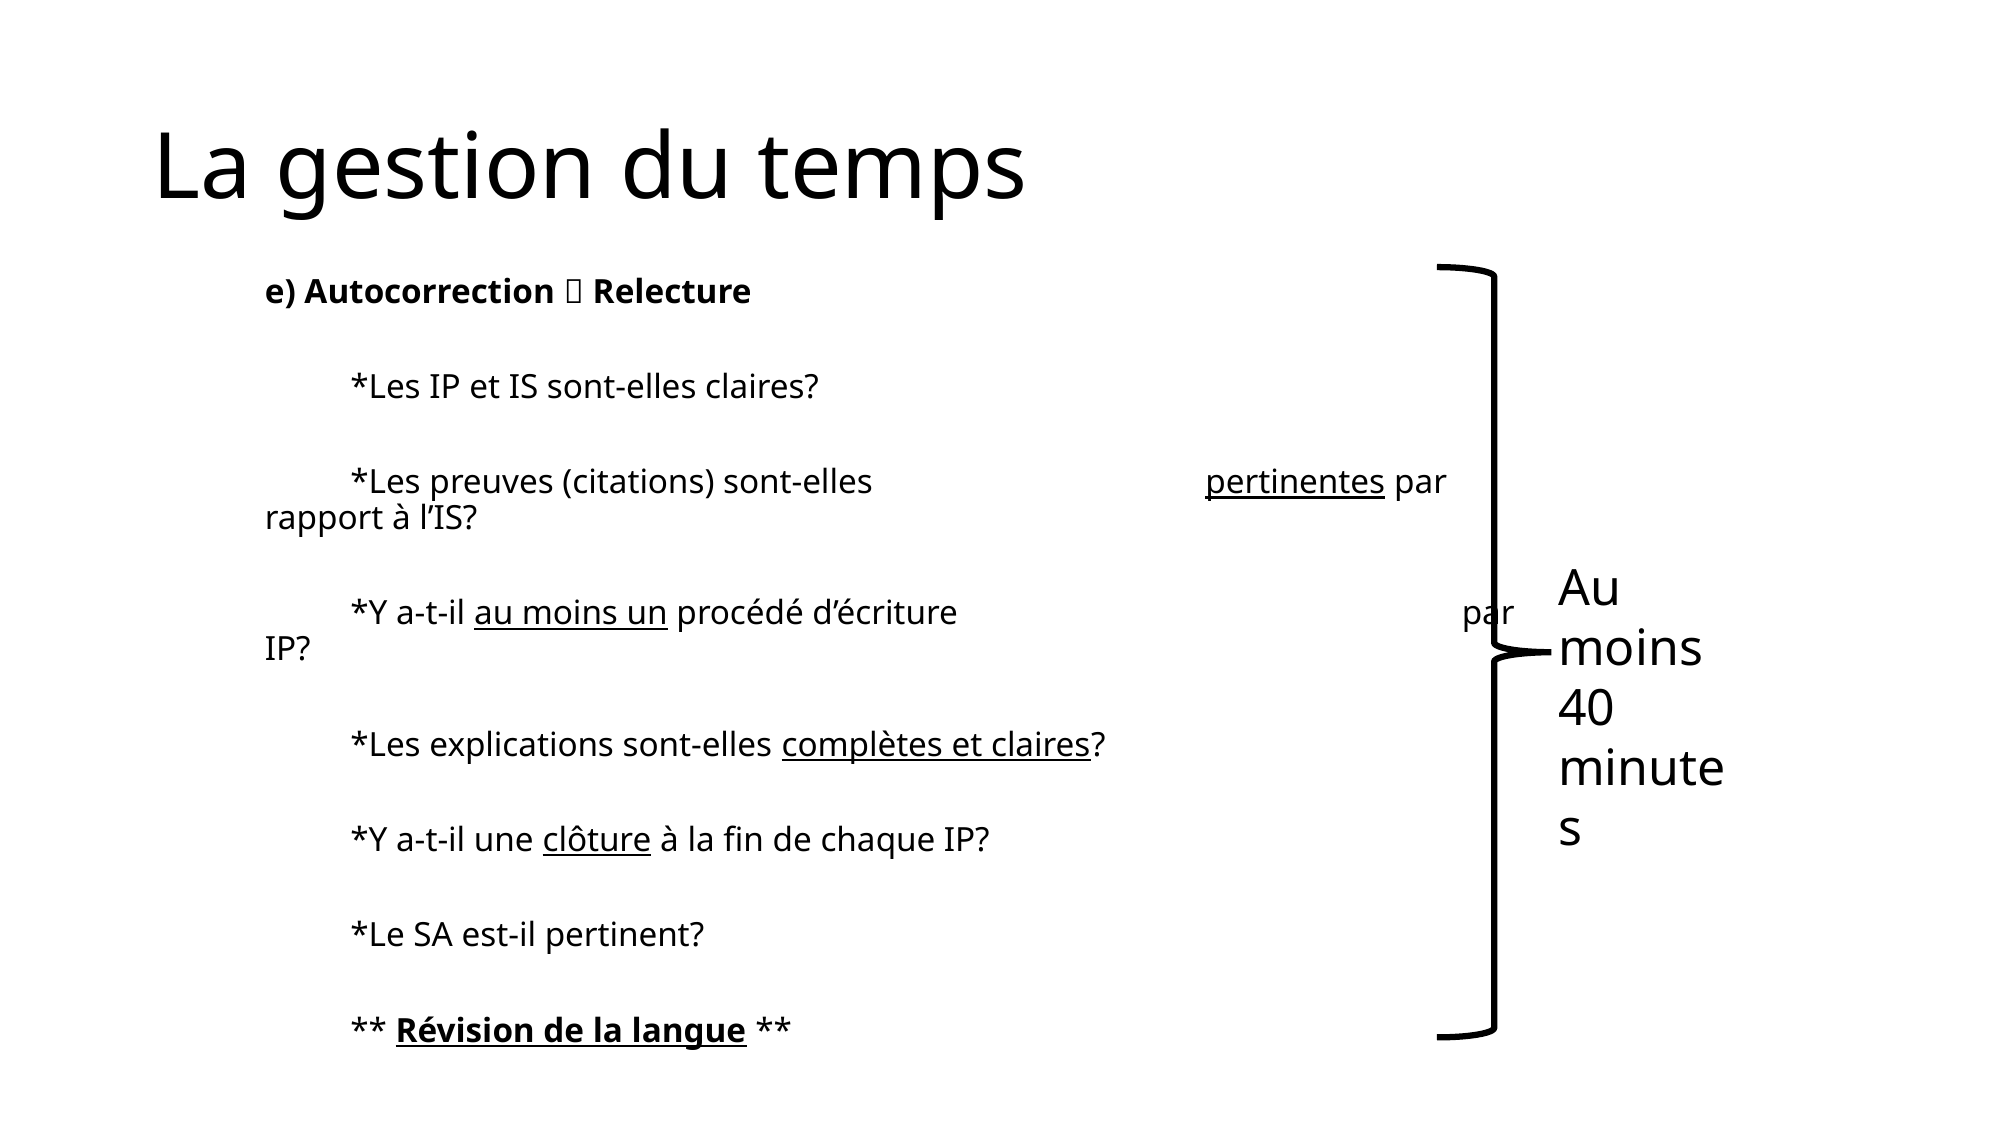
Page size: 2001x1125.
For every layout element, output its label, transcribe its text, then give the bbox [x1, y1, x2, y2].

list e) Autocorrection  Relecture *Les IP et IS sont-elles claires? *Les preuves (citations) sont-elles pertinentes par rapport à l’IS? *Y a-t-il au moins un procédé d’écriture par IP? *Les explications sont-elles complètes et claires? *Y a-t-il une clôture à la fin de chaque IP? *Le SA est-il pertinent? ** Révision de la langue ** [249, 267, 1540, 1100]
title La gestion du temps [137, 59, 1863, 278]
text_box Au moins 40 minutes [1543, 548, 1761, 864]
text_box [1436, 266, 1543, 1039]
